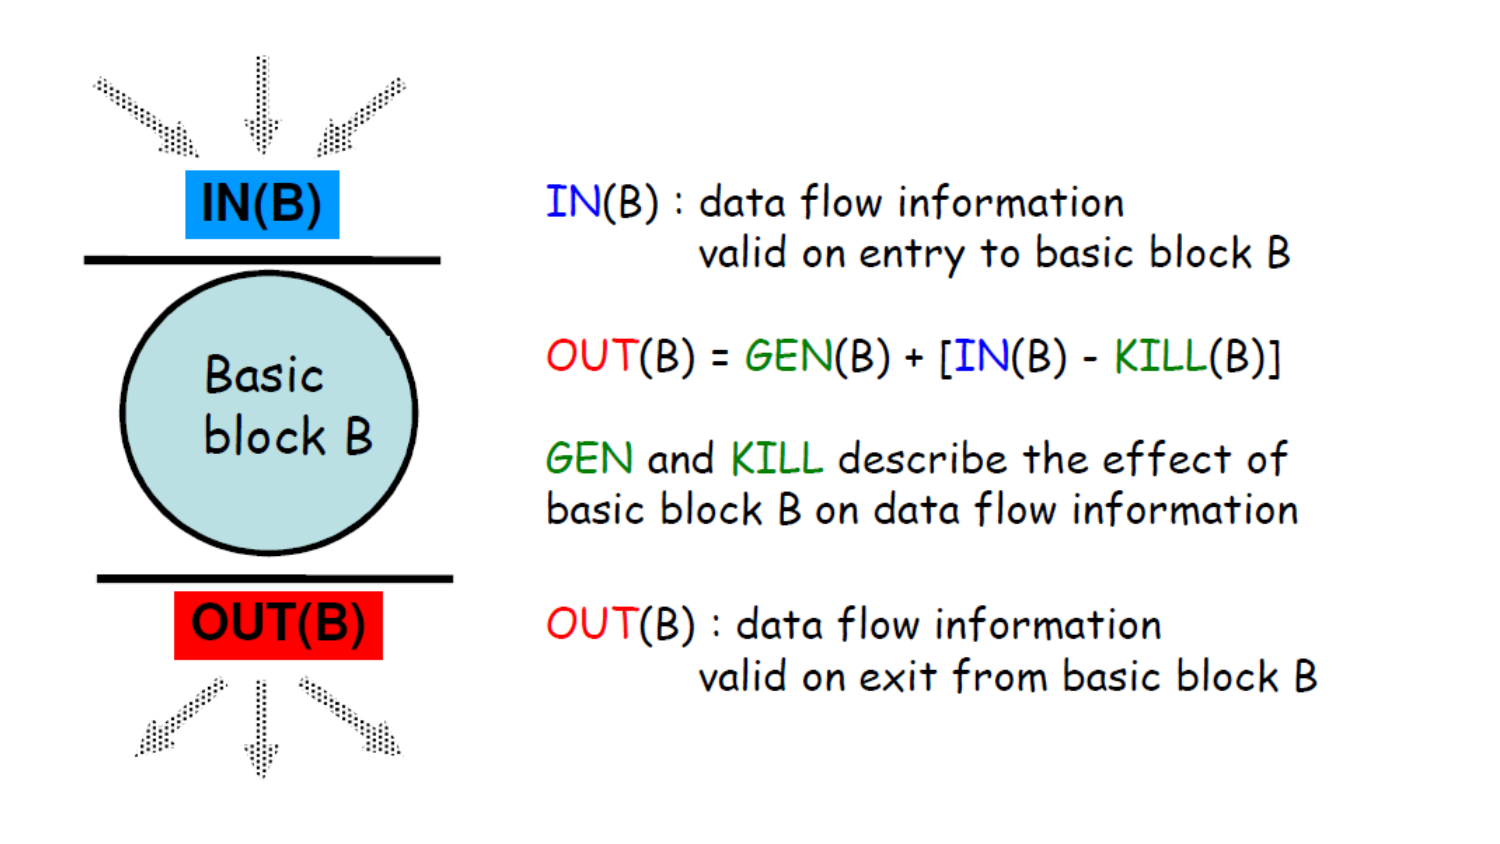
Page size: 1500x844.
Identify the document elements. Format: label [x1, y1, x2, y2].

picture [30, 33, 1381, 830]
